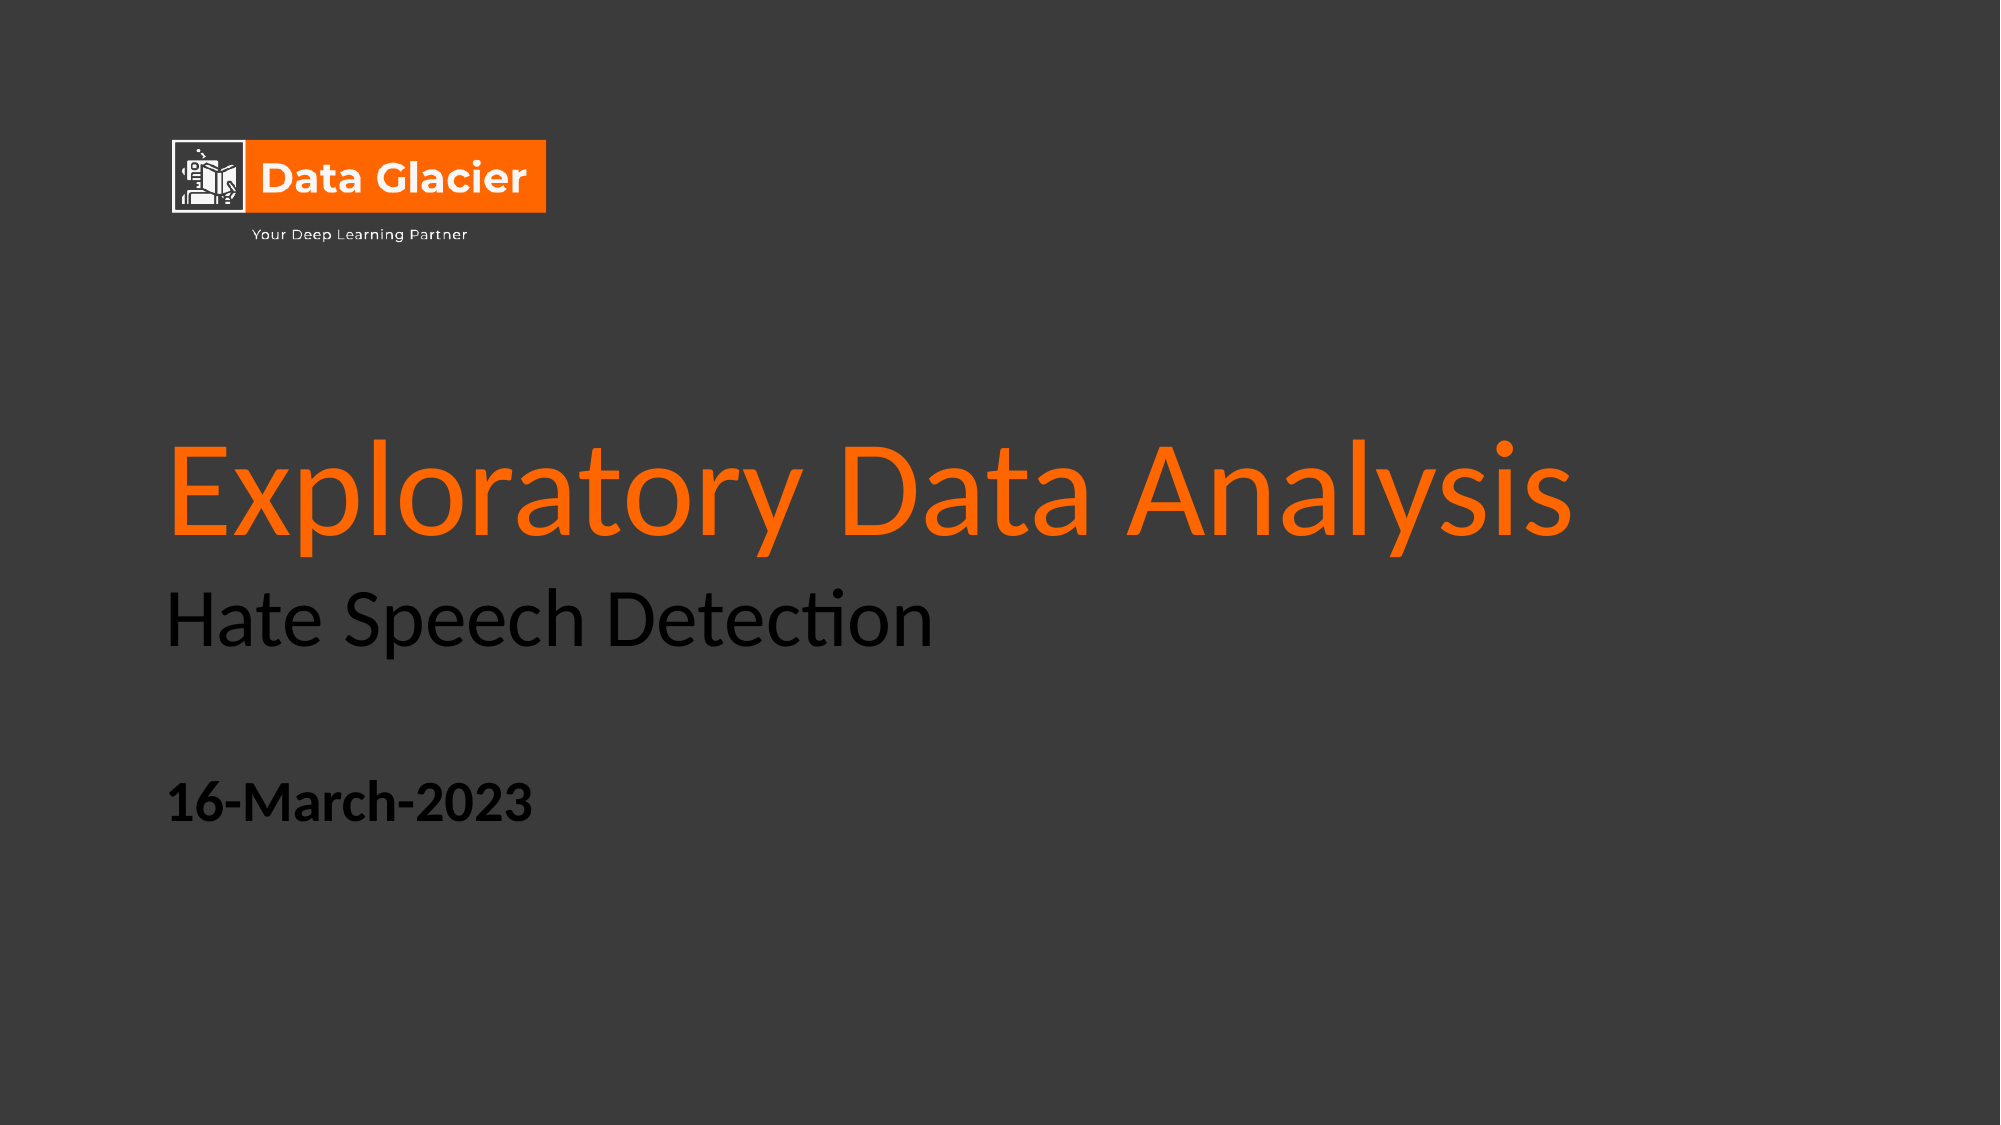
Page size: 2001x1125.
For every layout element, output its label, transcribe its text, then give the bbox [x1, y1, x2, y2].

picture [168, 0, 550, 382]
text_box Exploratory Data Analysis Hate Speech Detection 16-March-2023 [150, 390, 1591, 841]
